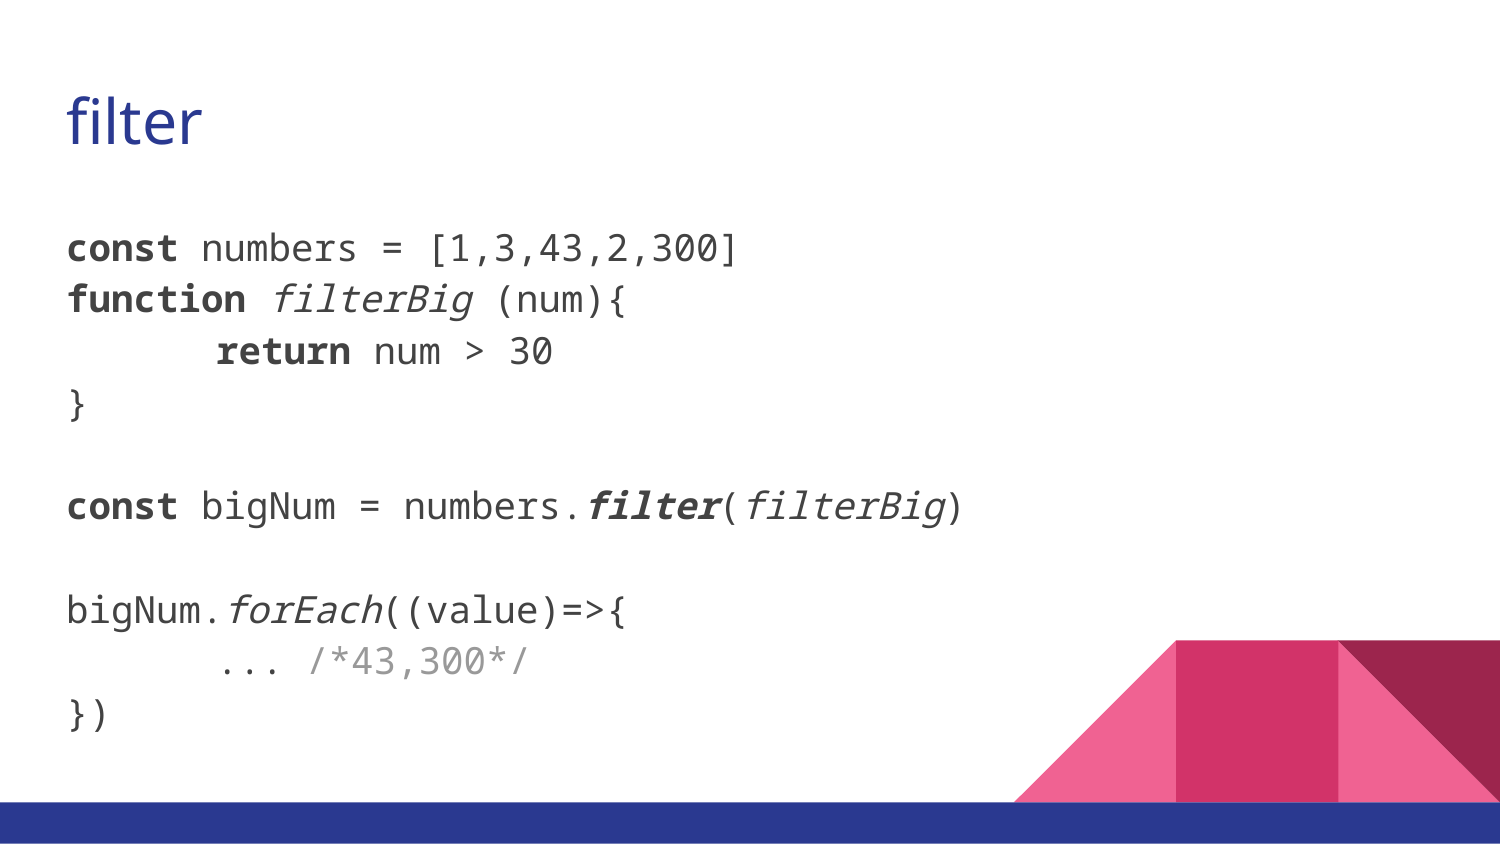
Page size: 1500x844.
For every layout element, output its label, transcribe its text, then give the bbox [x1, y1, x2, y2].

title filter [51, 67, 1449, 167]
list const numbers = [1,3,43,2,300] function filterBig (num){ return num > 30 } const bigNum = numbers.filter(filterBig) bigNum.forEach((value)=>{ ... /*43,300*/ }) [51, 201, 1449, 750]
